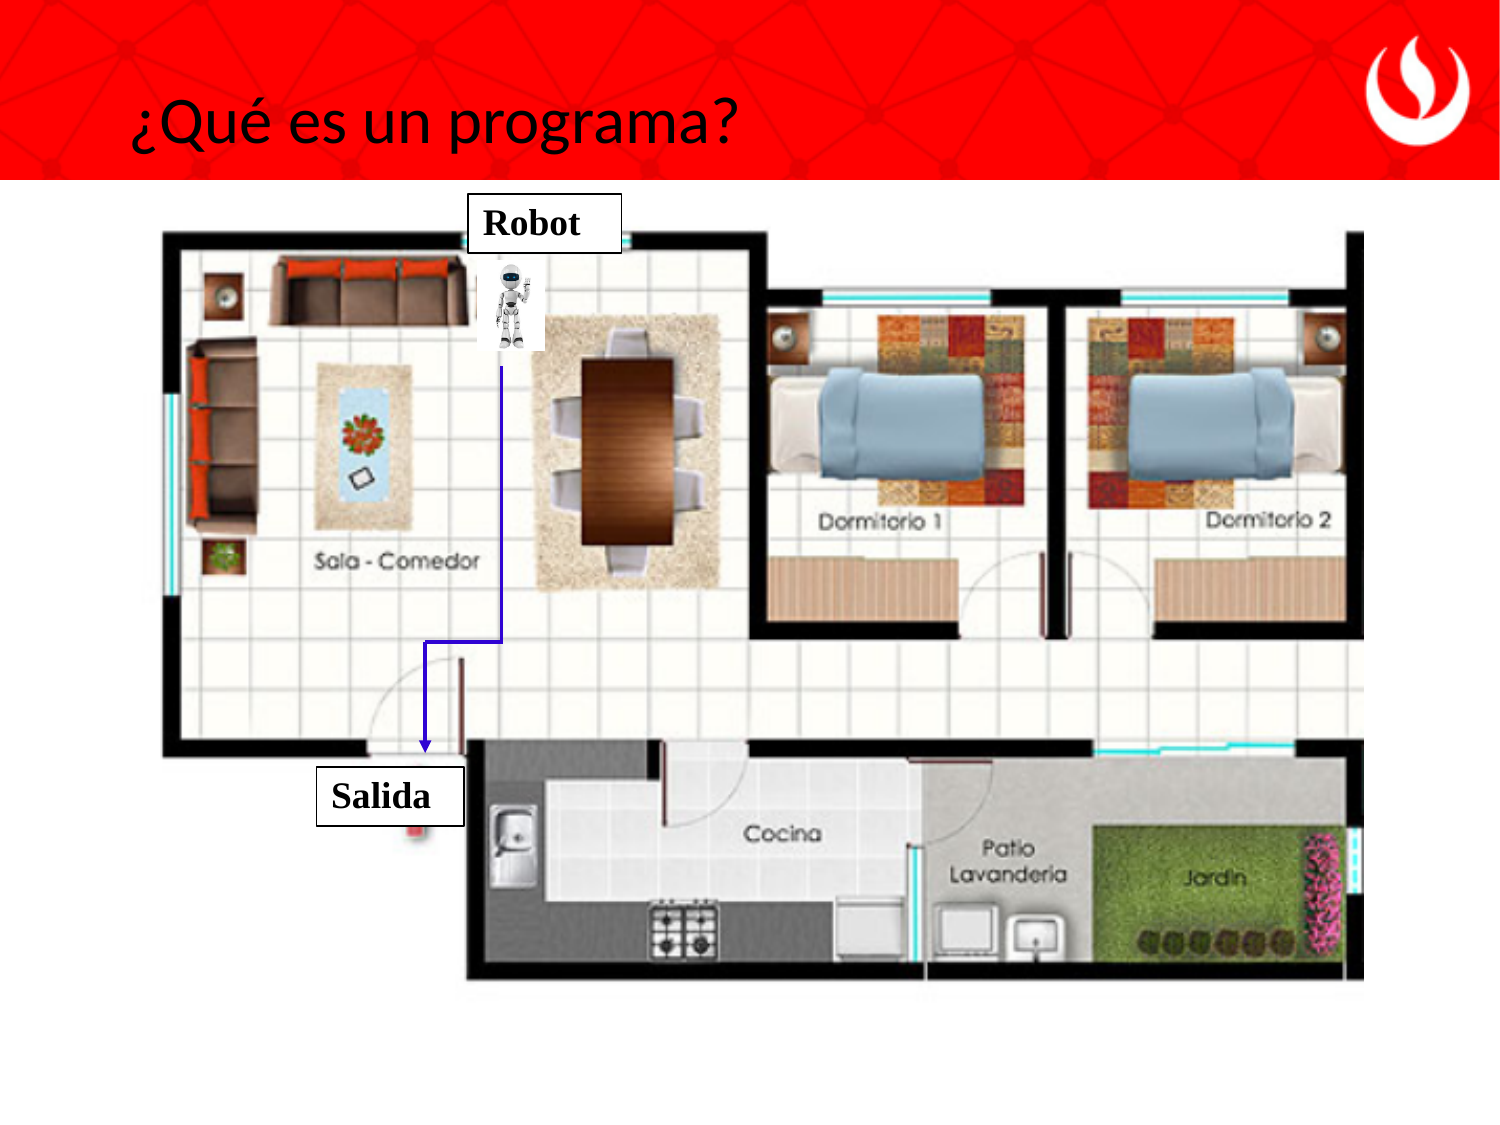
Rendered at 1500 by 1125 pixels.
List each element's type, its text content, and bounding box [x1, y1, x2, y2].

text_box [136, 194, 1364, 1011]
text_box ¿Qué es un programa? [114, 68, 757, 164]
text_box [425, 365, 503, 753]
picture [0, 0, 1500, 180]
